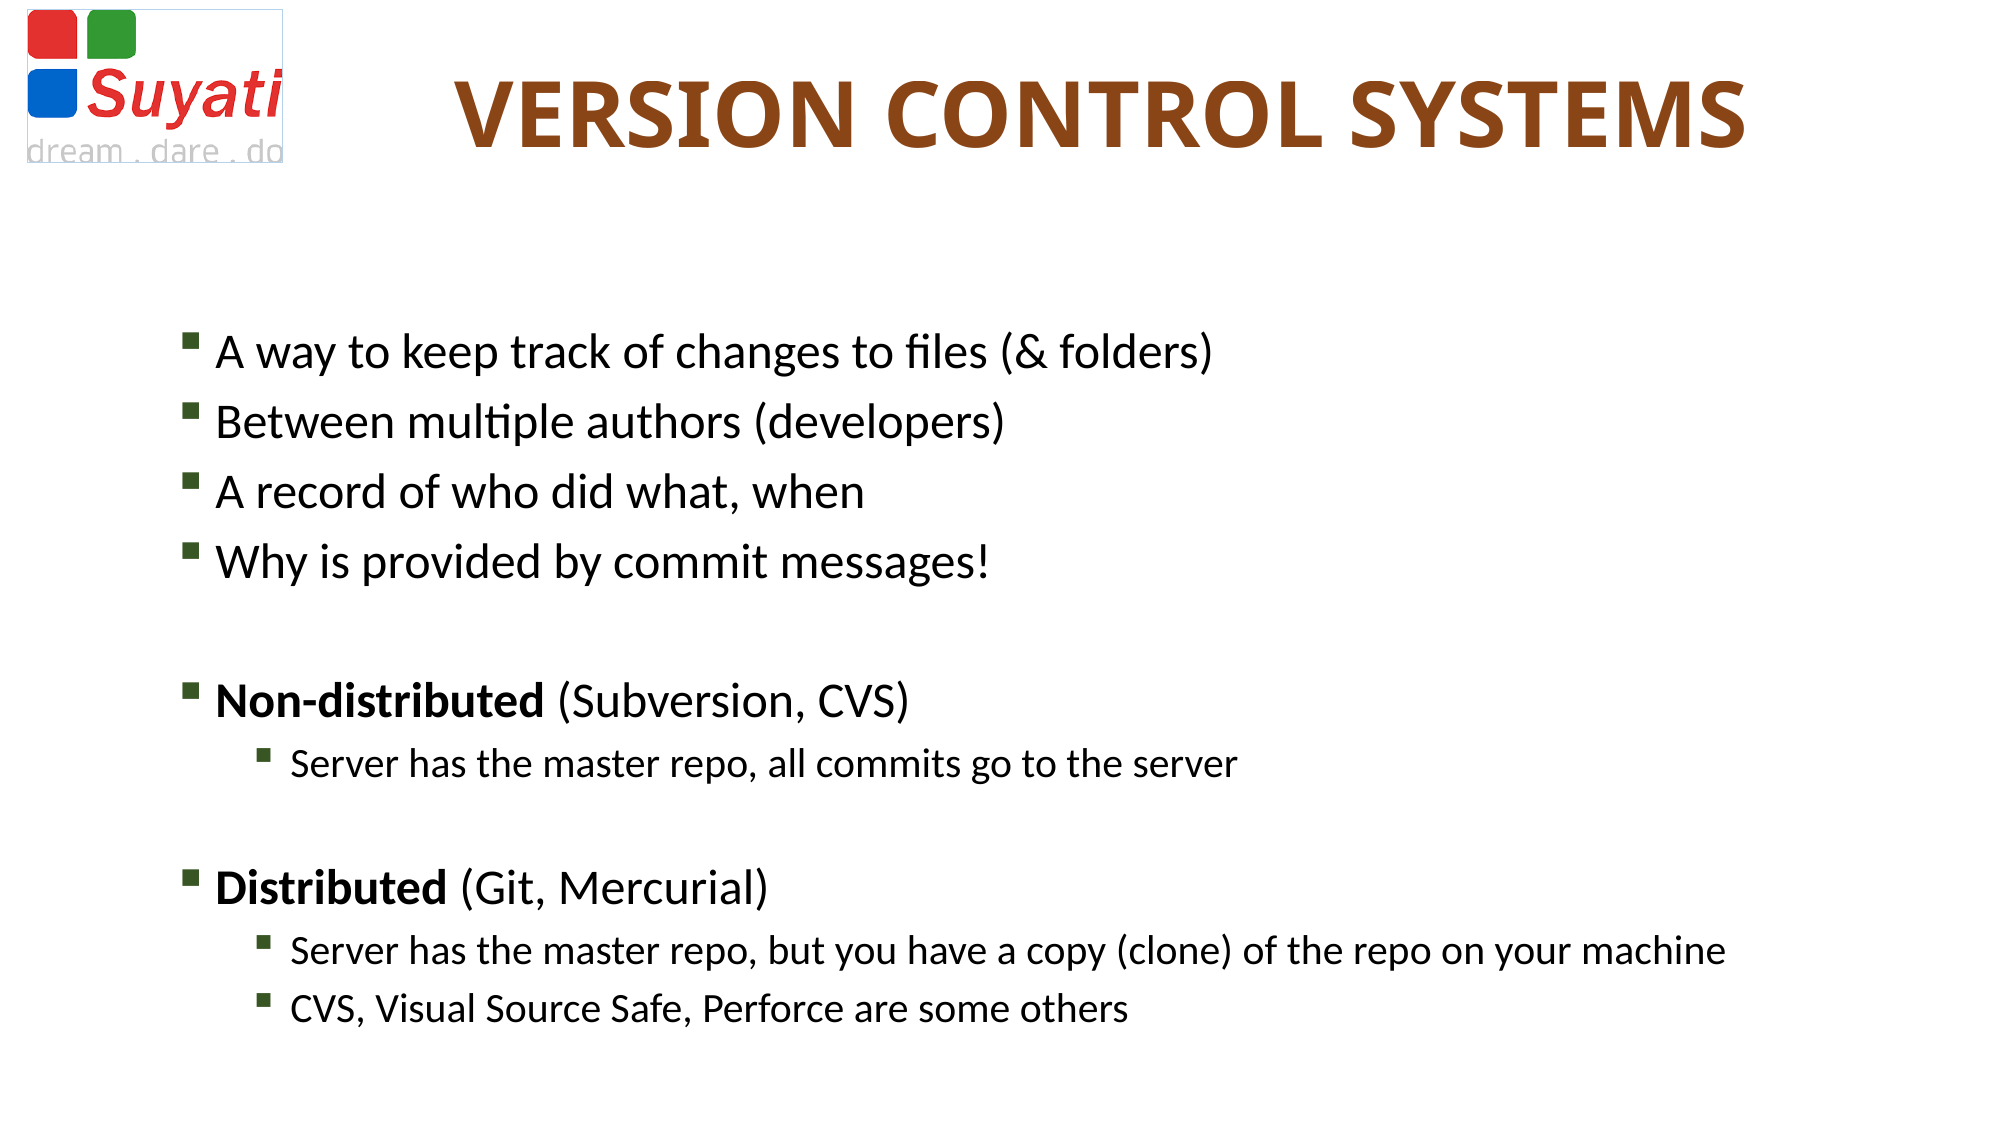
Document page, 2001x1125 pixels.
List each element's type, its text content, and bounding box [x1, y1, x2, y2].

title VERSION CONTROL SYSTEMS [320, 50, 1848, 186]
picture [28, 10, 282, 162]
text_box A way to keep track of changes to files (& folders) Between multiple authors (developers) A record of who did what, when Why is provided by commit messages! Non-distributed (Subversion, CVS) Server has the master repo, all commits go to the server Distributed (Git, Mercurial) Server has the master repo, but you have a copy (clone) of the repo on your machine CVS, Visual Source Safe, Perforce are some others [12, 250, 1987, 1125]
